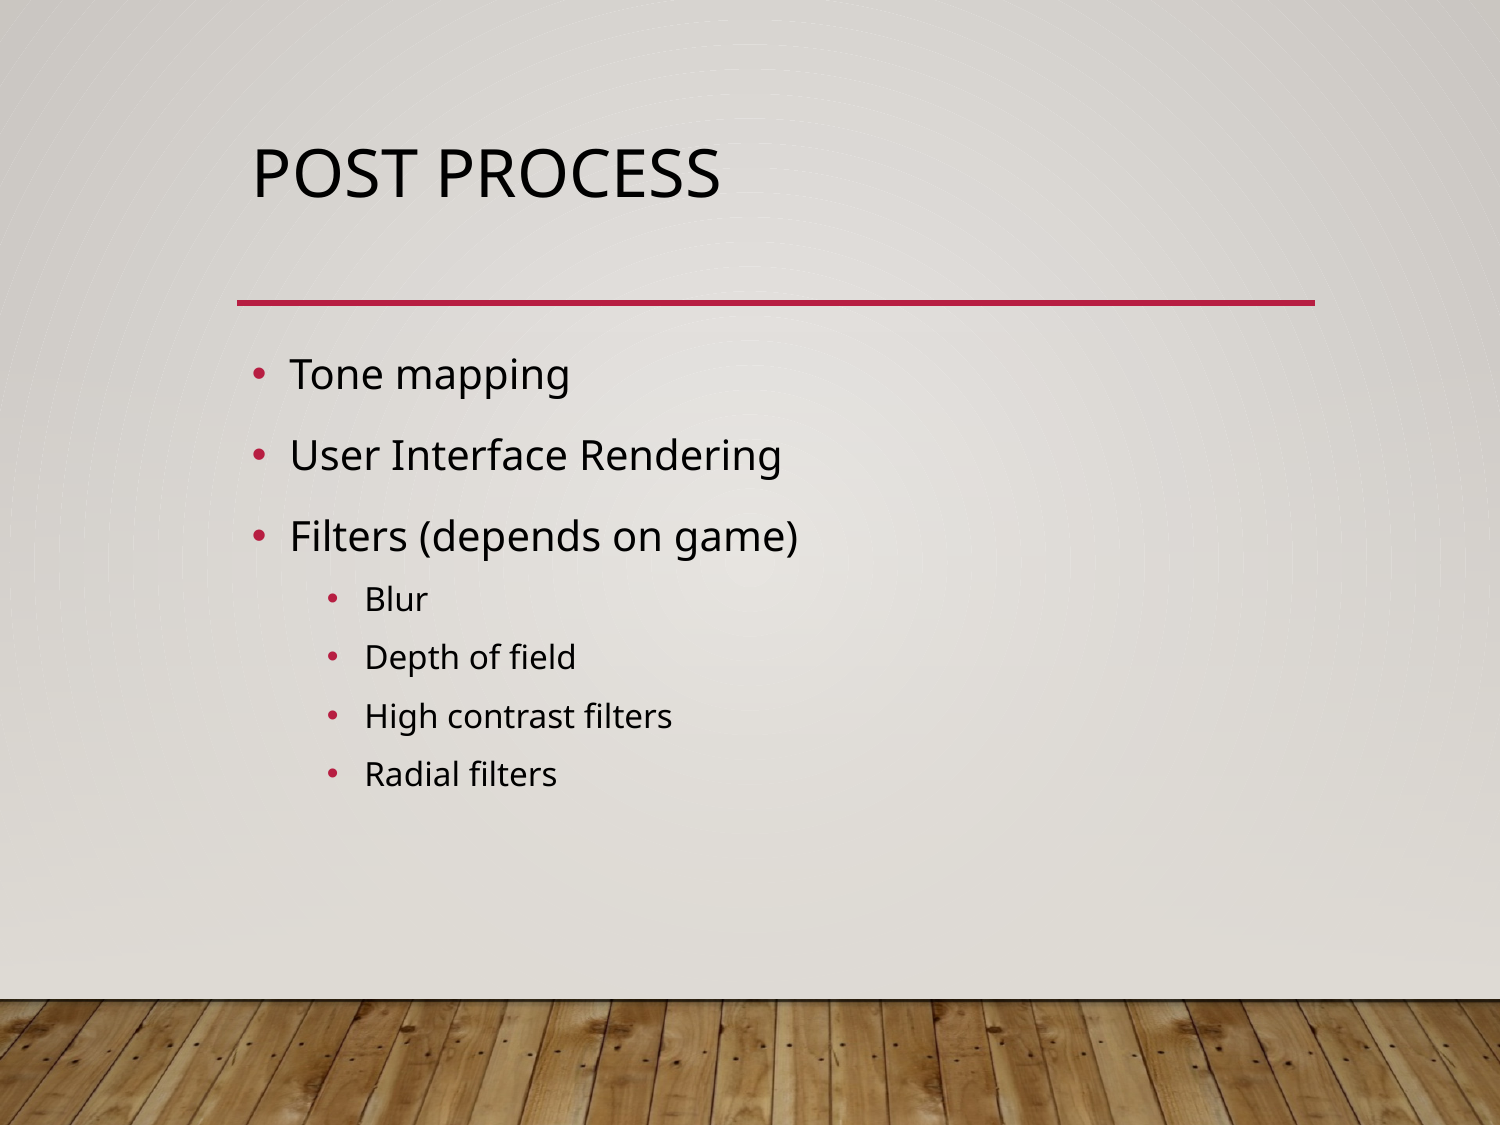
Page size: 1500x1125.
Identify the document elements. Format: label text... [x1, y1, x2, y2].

list Tone mapping User Interface Rendering Filters (depends on game) Blur Depth of field High contrast filters Radial filters [236, 330, 1315, 897]
title POST PROCESS [236, 131, 1315, 305]
picture [0, 999, 1500, 1125]
